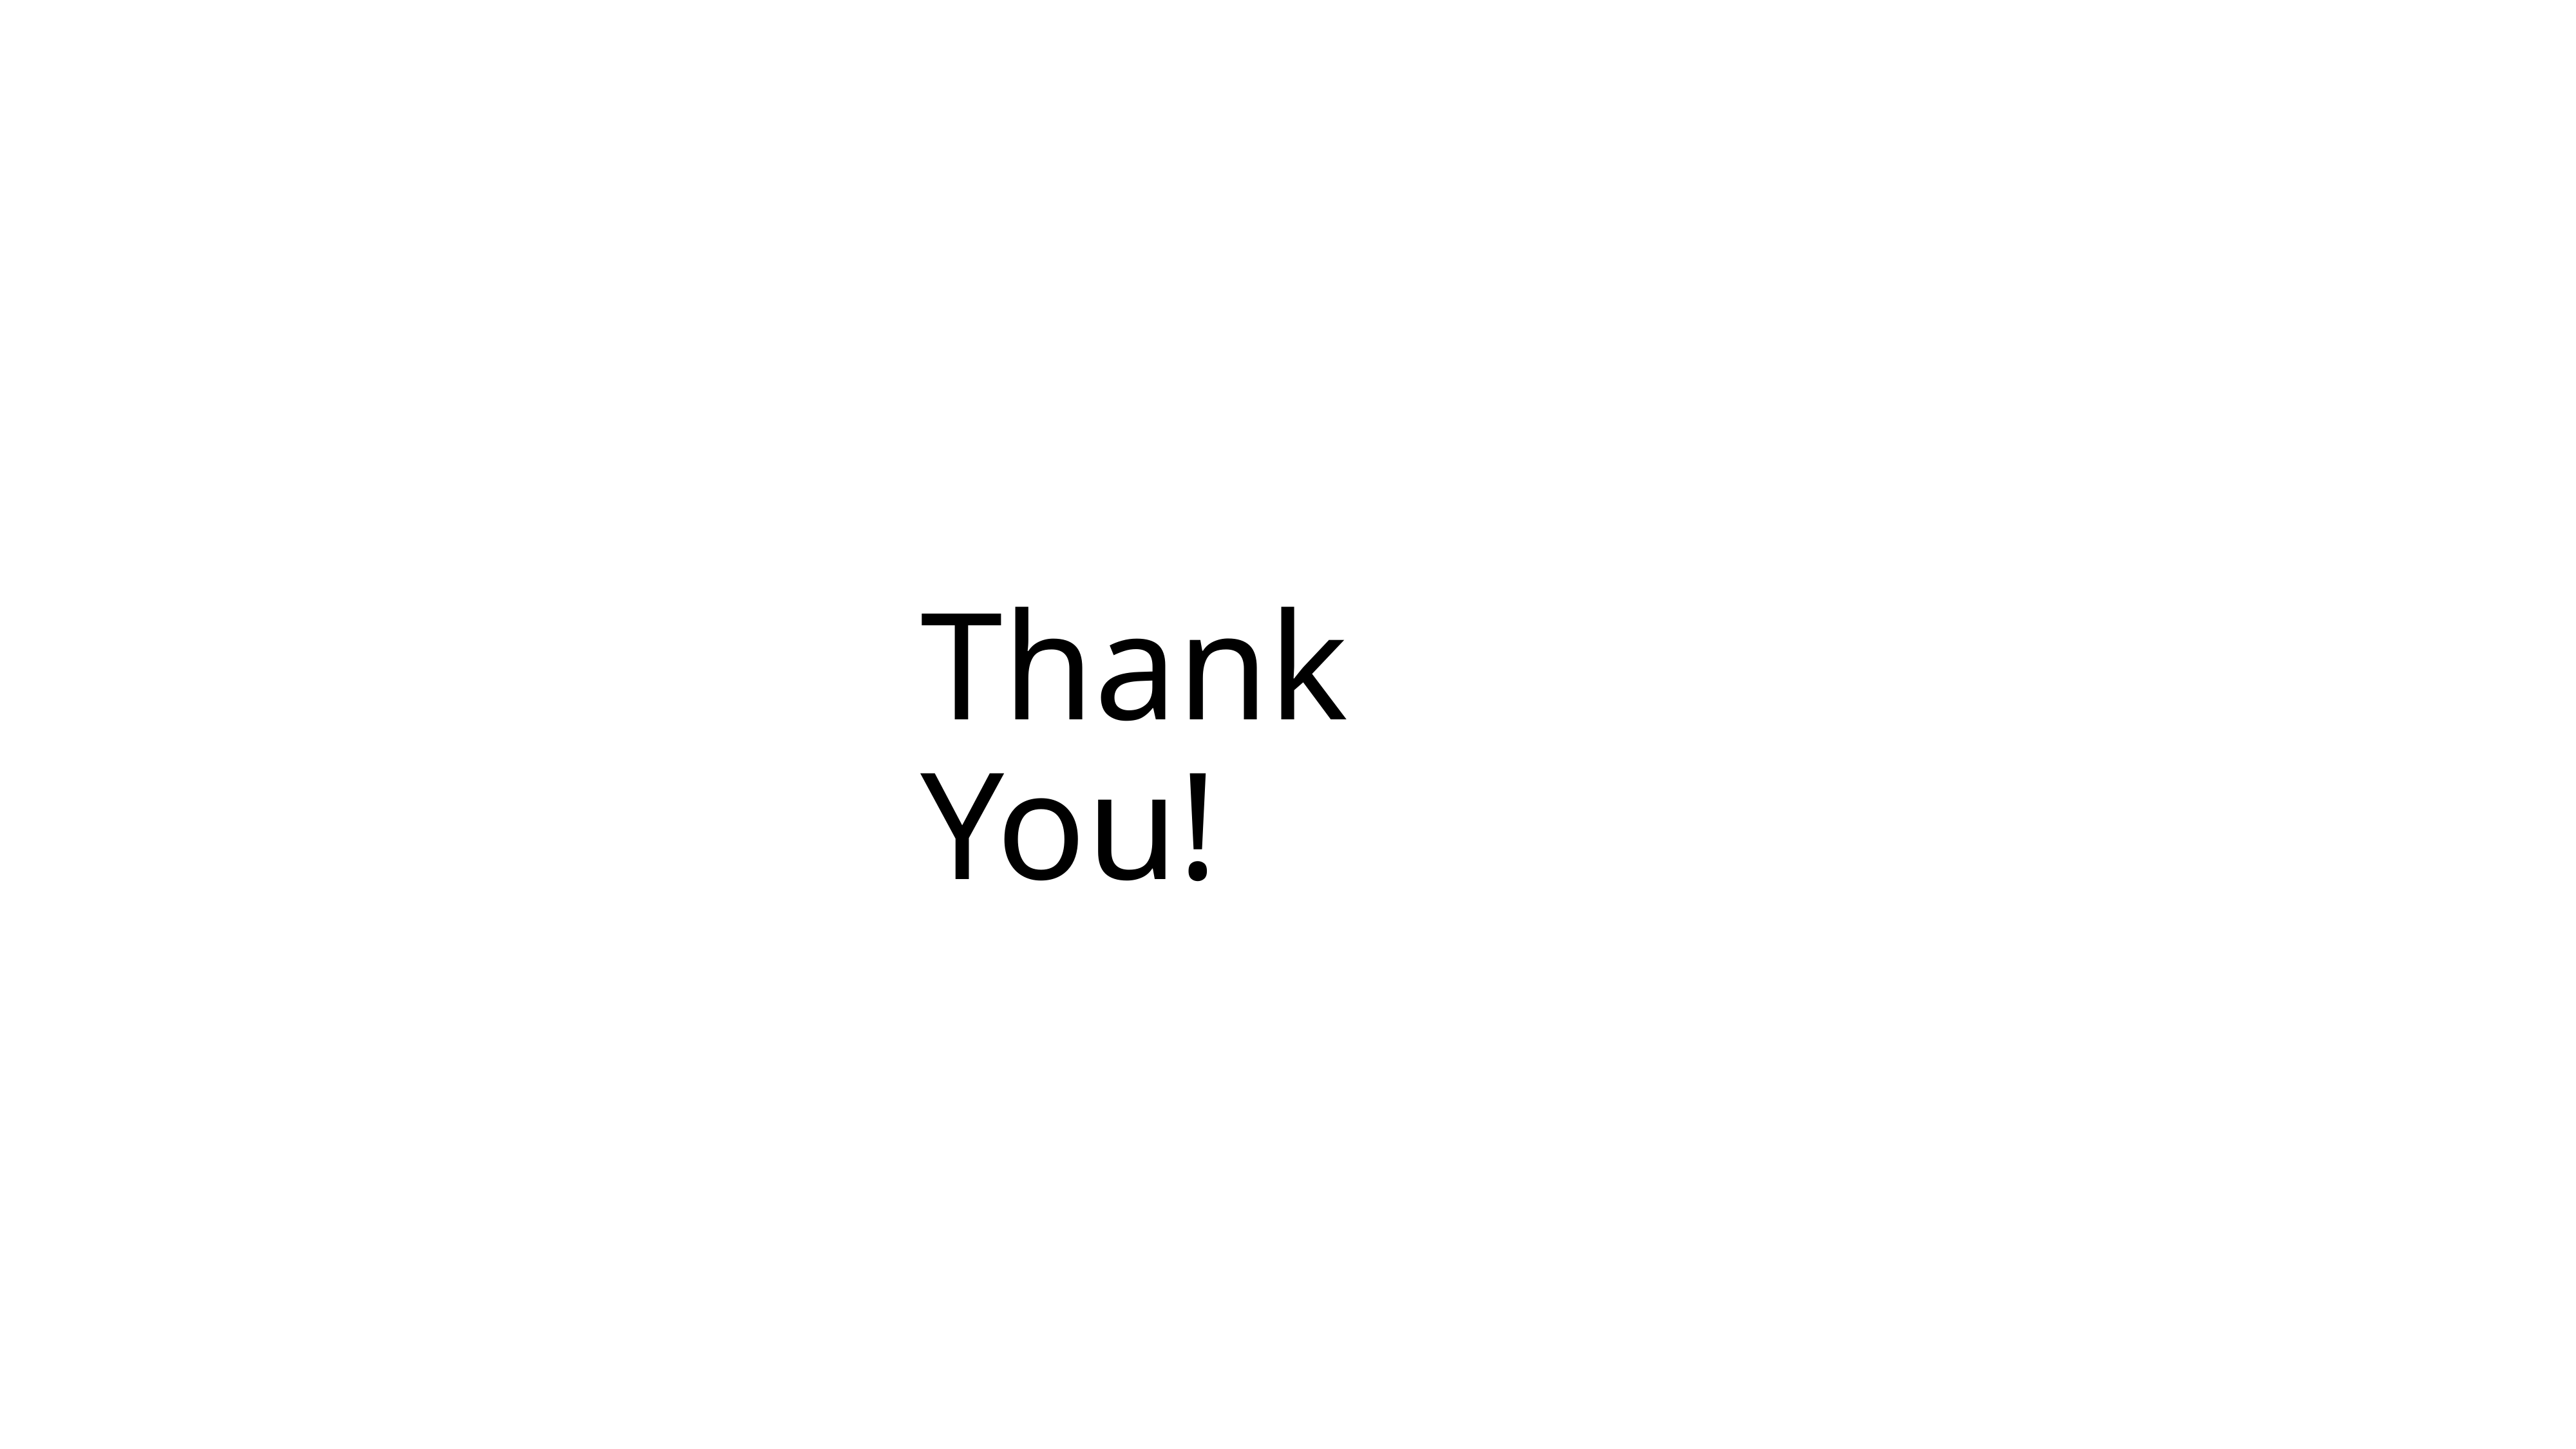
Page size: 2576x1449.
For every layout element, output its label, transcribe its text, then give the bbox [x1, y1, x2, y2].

list Thank You! [914, 585, 1662, 864]
